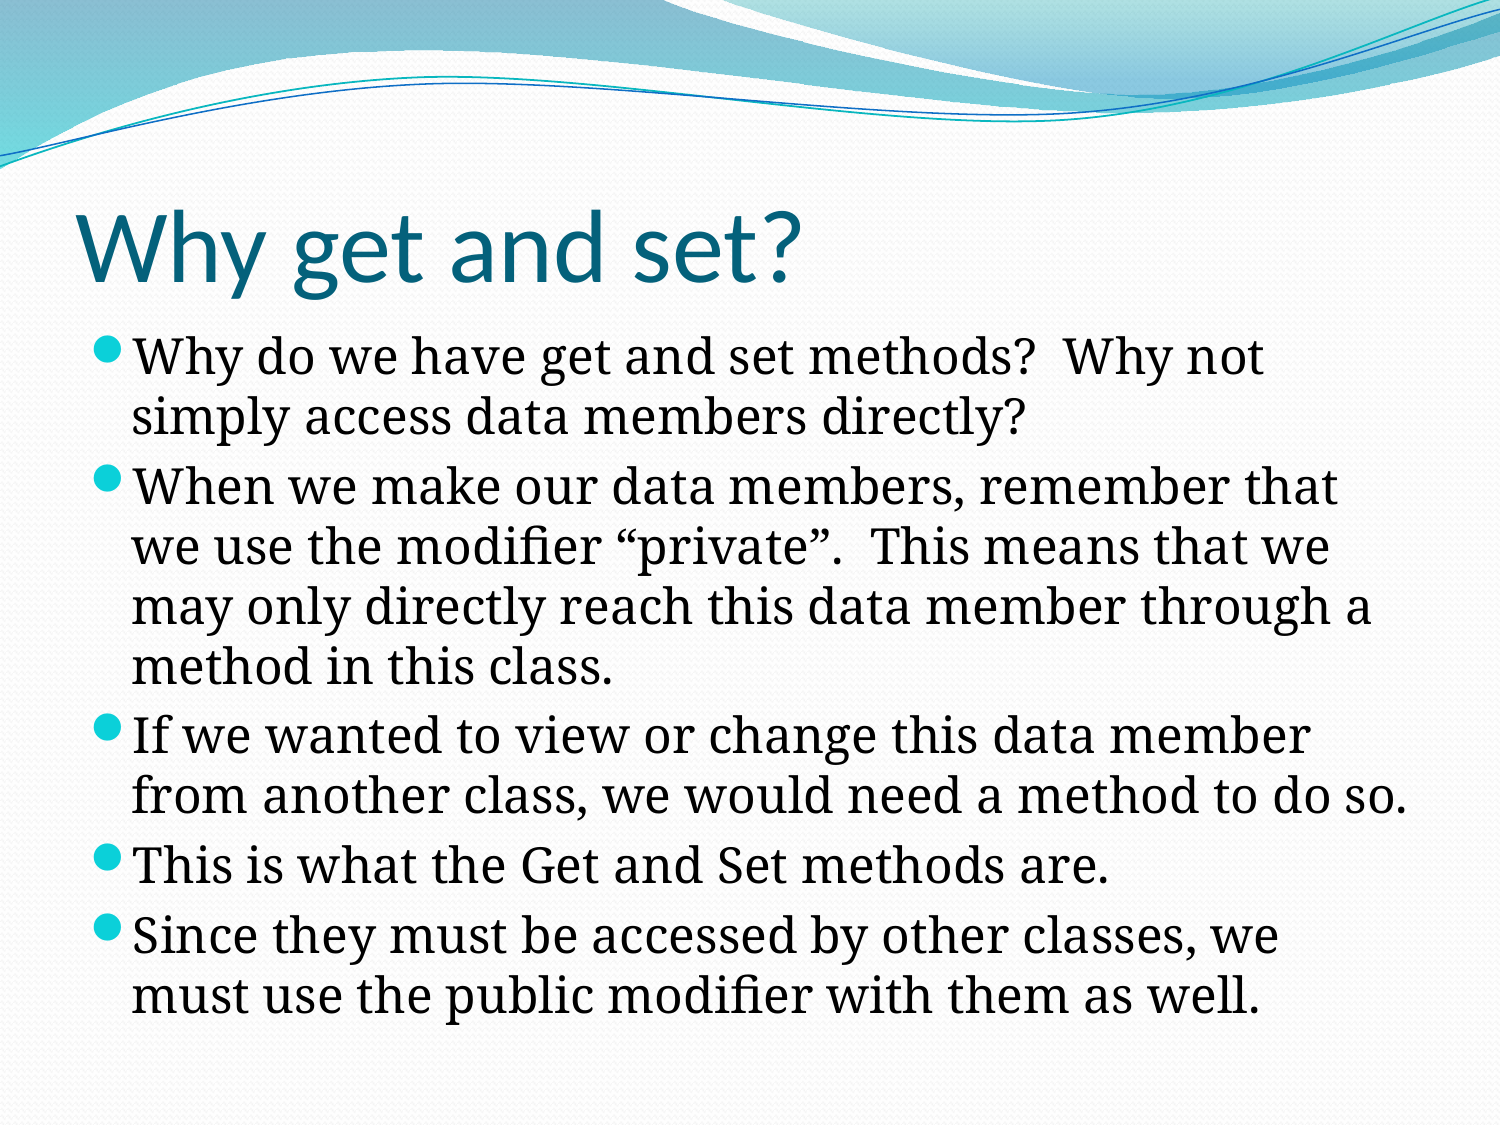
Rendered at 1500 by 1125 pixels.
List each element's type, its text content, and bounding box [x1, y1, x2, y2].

list Why do we have get and set methods? Why not simply access data members directly? When we make our data members, remember that we use the modifier “private”. This means that we may only directly reach this data member through a method in this class. If we wanted to view or change this data member from another class, we would need a method to do so. This is what the Get and Set methods are. Since they must be accessed by other classes, we must use the public modifier with them as well. [75, 317, 1425, 1038]
title Why get and set? [75, 115, 1425, 303]
